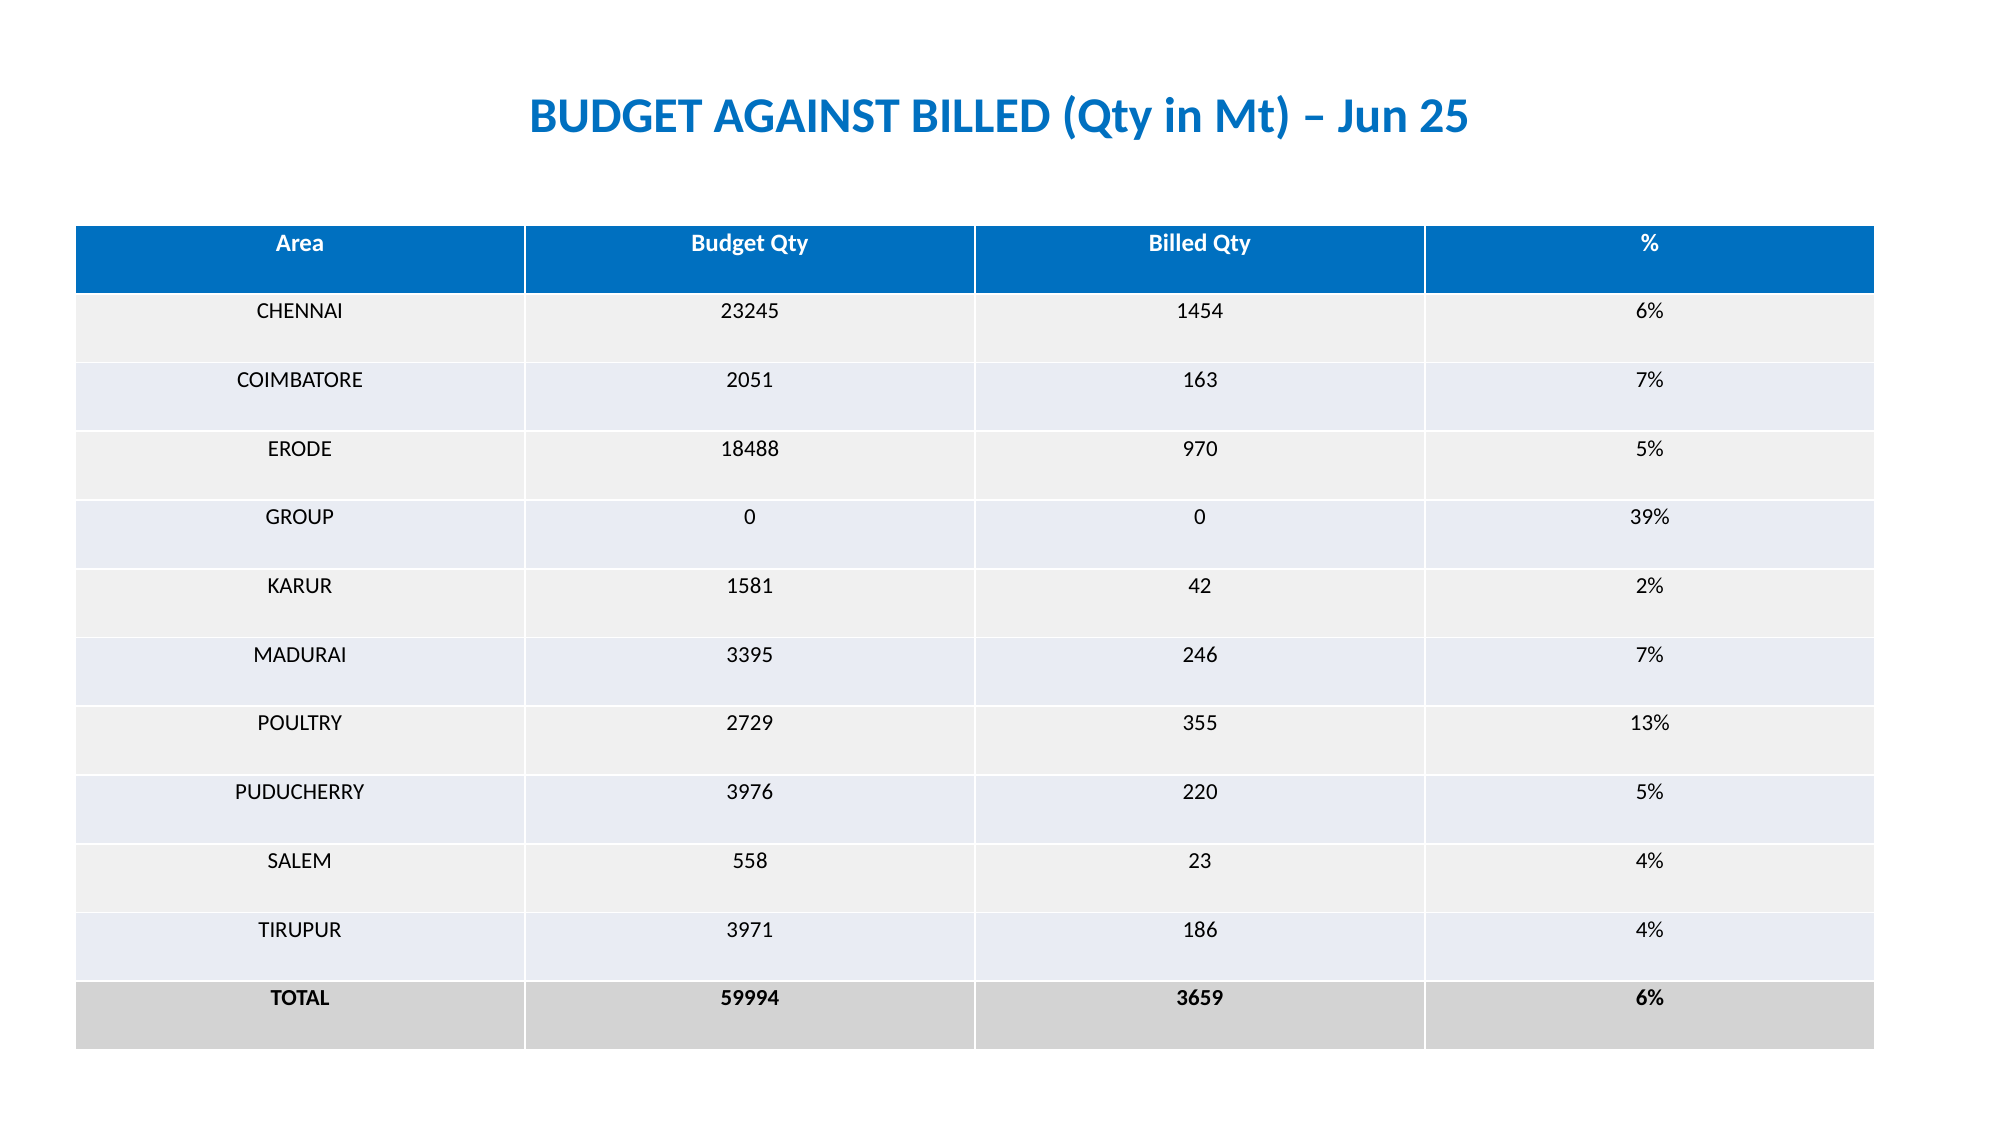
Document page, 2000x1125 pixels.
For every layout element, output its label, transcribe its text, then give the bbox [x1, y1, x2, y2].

table_cell MADURAI [76, 638, 524, 705]
table_cell 163 [976, 363, 1424, 430]
table_cell 2% [1426, 570, 1874, 637]
table_cell 7% [1426, 638, 1874, 705]
table_cell 23 [976, 845, 1424, 912]
table_cell 220 [976, 776, 1424, 843]
table_cell 2051 [526, 363, 974, 430]
table_cell 3395 [526, 638, 974, 705]
table_cell TOTAL [76, 982, 524, 1049]
table_cell KARUR [76, 570, 524, 637]
table_cell 246 [976, 638, 1424, 705]
table_cell 355 [976, 707, 1424, 774]
table_cell 2729 [526, 707, 974, 774]
table_cell CHENNAI [76, 295, 524, 362]
table_cell ERODE [76, 432, 524, 499]
table_cell PUDUCHERRY [76, 776, 524, 843]
table_cell 6% [1426, 982, 1874, 1049]
table_cell POULTRY [76, 707, 524, 774]
table_cell 42 [976, 570, 1424, 637]
table_cell 5% [1426, 432, 1874, 499]
table_cell 1454 [976, 295, 1424, 362]
table_cell 7% [1426, 363, 1874, 430]
table_cell 3659 [976, 982, 1424, 1049]
table_cell TIRUPUR [76, 913, 524, 980]
table_cell 59994 [526, 982, 974, 1049]
table_cell 4% [1426, 913, 1874, 980]
table_cell 186 [976, 913, 1424, 980]
table_cell COIMBATORE [76, 363, 524, 430]
table_cell 39% [1426, 501, 1874, 568]
table_cell SALEM [76, 845, 524, 912]
text_box BUDGET AGAINST BILLED (Qty in Mt) – Jun 25 [514, 74, 1485, 150]
table_cell 13% [1426, 707, 1874, 774]
table_cell 3976 [526, 776, 974, 843]
table_header Billed Qty [976, 226, 1424, 293]
table_cell 23245 [526, 295, 974, 362]
table_header Budget Qty [526, 226, 974, 293]
table_cell 1581 [526, 570, 974, 637]
table_cell GROUP [76, 501, 524, 568]
table_header % [1426, 226, 1874, 293]
table_cell 970 [976, 432, 1424, 499]
table_cell 6% [1426, 295, 1874, 362]
table_cell 3971 [526, 913, 974, 980]
table_cell 5% [1426, 776, 1874, 843]
table_cell 18488 [526, 432, 974, 499]
table_cell 0 [976, 501, 1424, 568]
table_cell 558 [526, 845, 974, 912]
table_cell 0 [526, 501, 974, 568]
table_cell 4% [1426, 845, 1874, 912]
table_header Area [76, 226, 524, 293]
